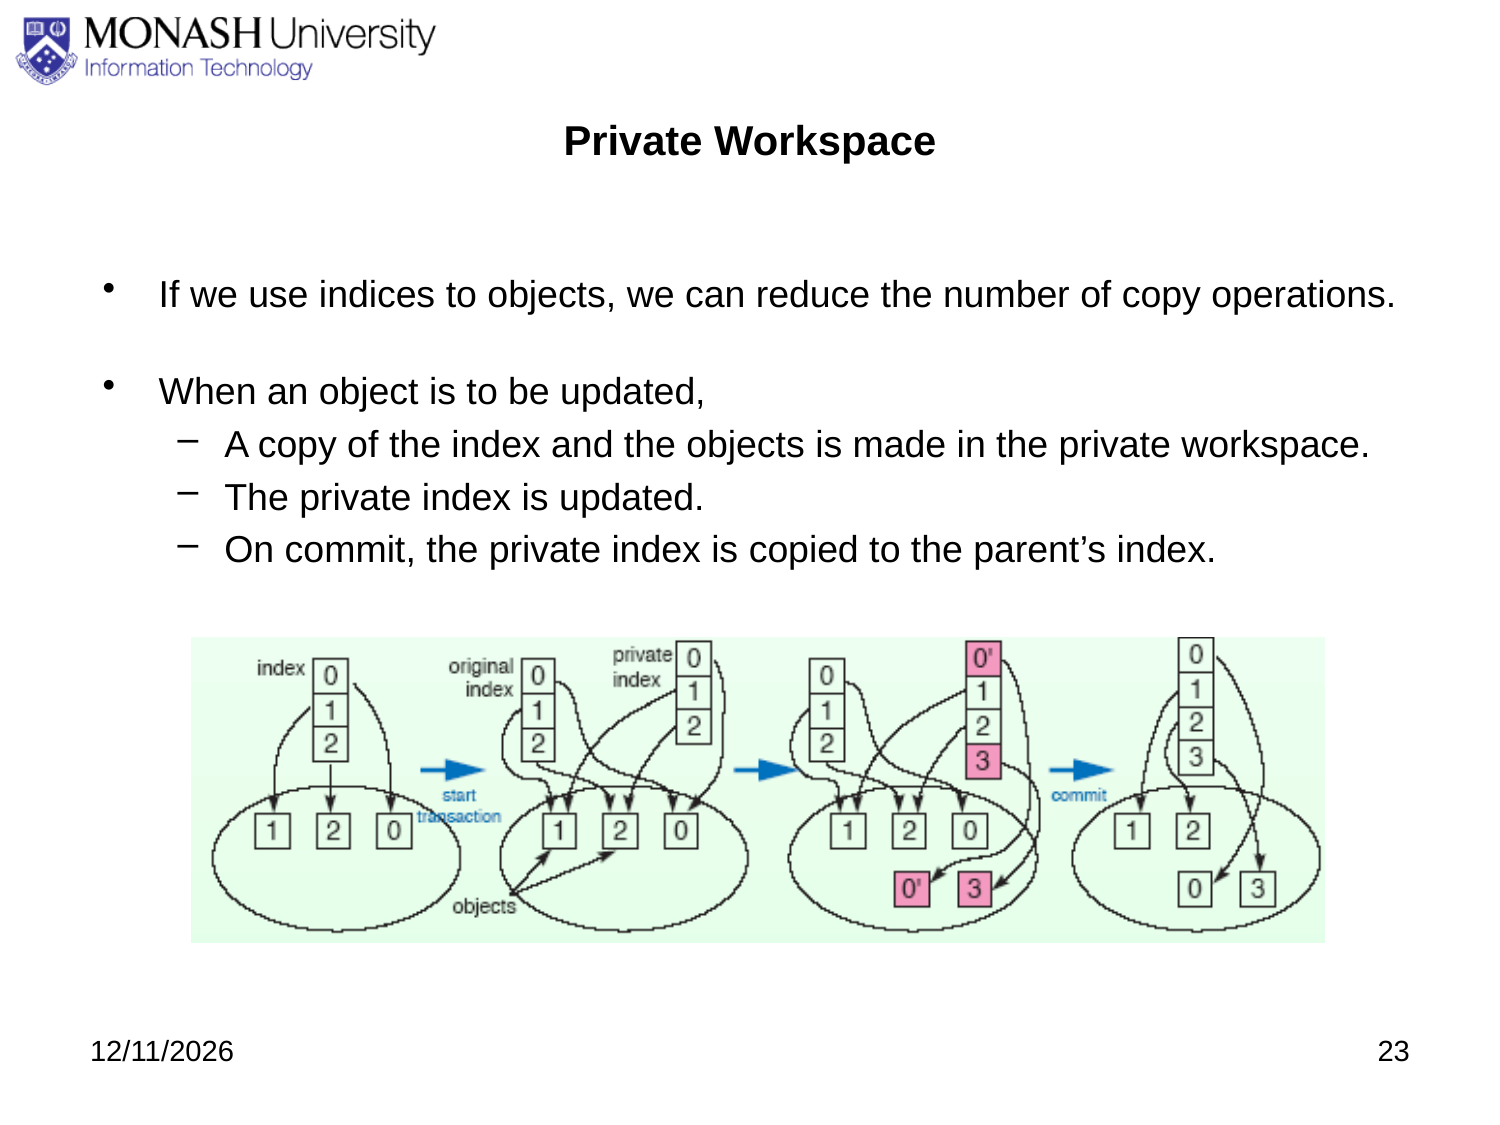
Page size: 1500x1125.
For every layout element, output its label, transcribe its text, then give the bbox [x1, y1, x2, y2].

picture [0, 0, 438, 101]
picture [191, 637, 1326, 943]
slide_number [74, 1024, 426, 1103]
slide_number 23 [1074, 1024, 1426, 1103]
title Private Workspace [75, 45, 1425, 233]
list If we use indices to objects, we can reduce the number of copy operations. When an object is to be updated, A copy of the index and the objects is made in the private workspace. The private index is updated. On commit, the private index is copied to the parent’s index. [87, 262, 1438, 1005]
